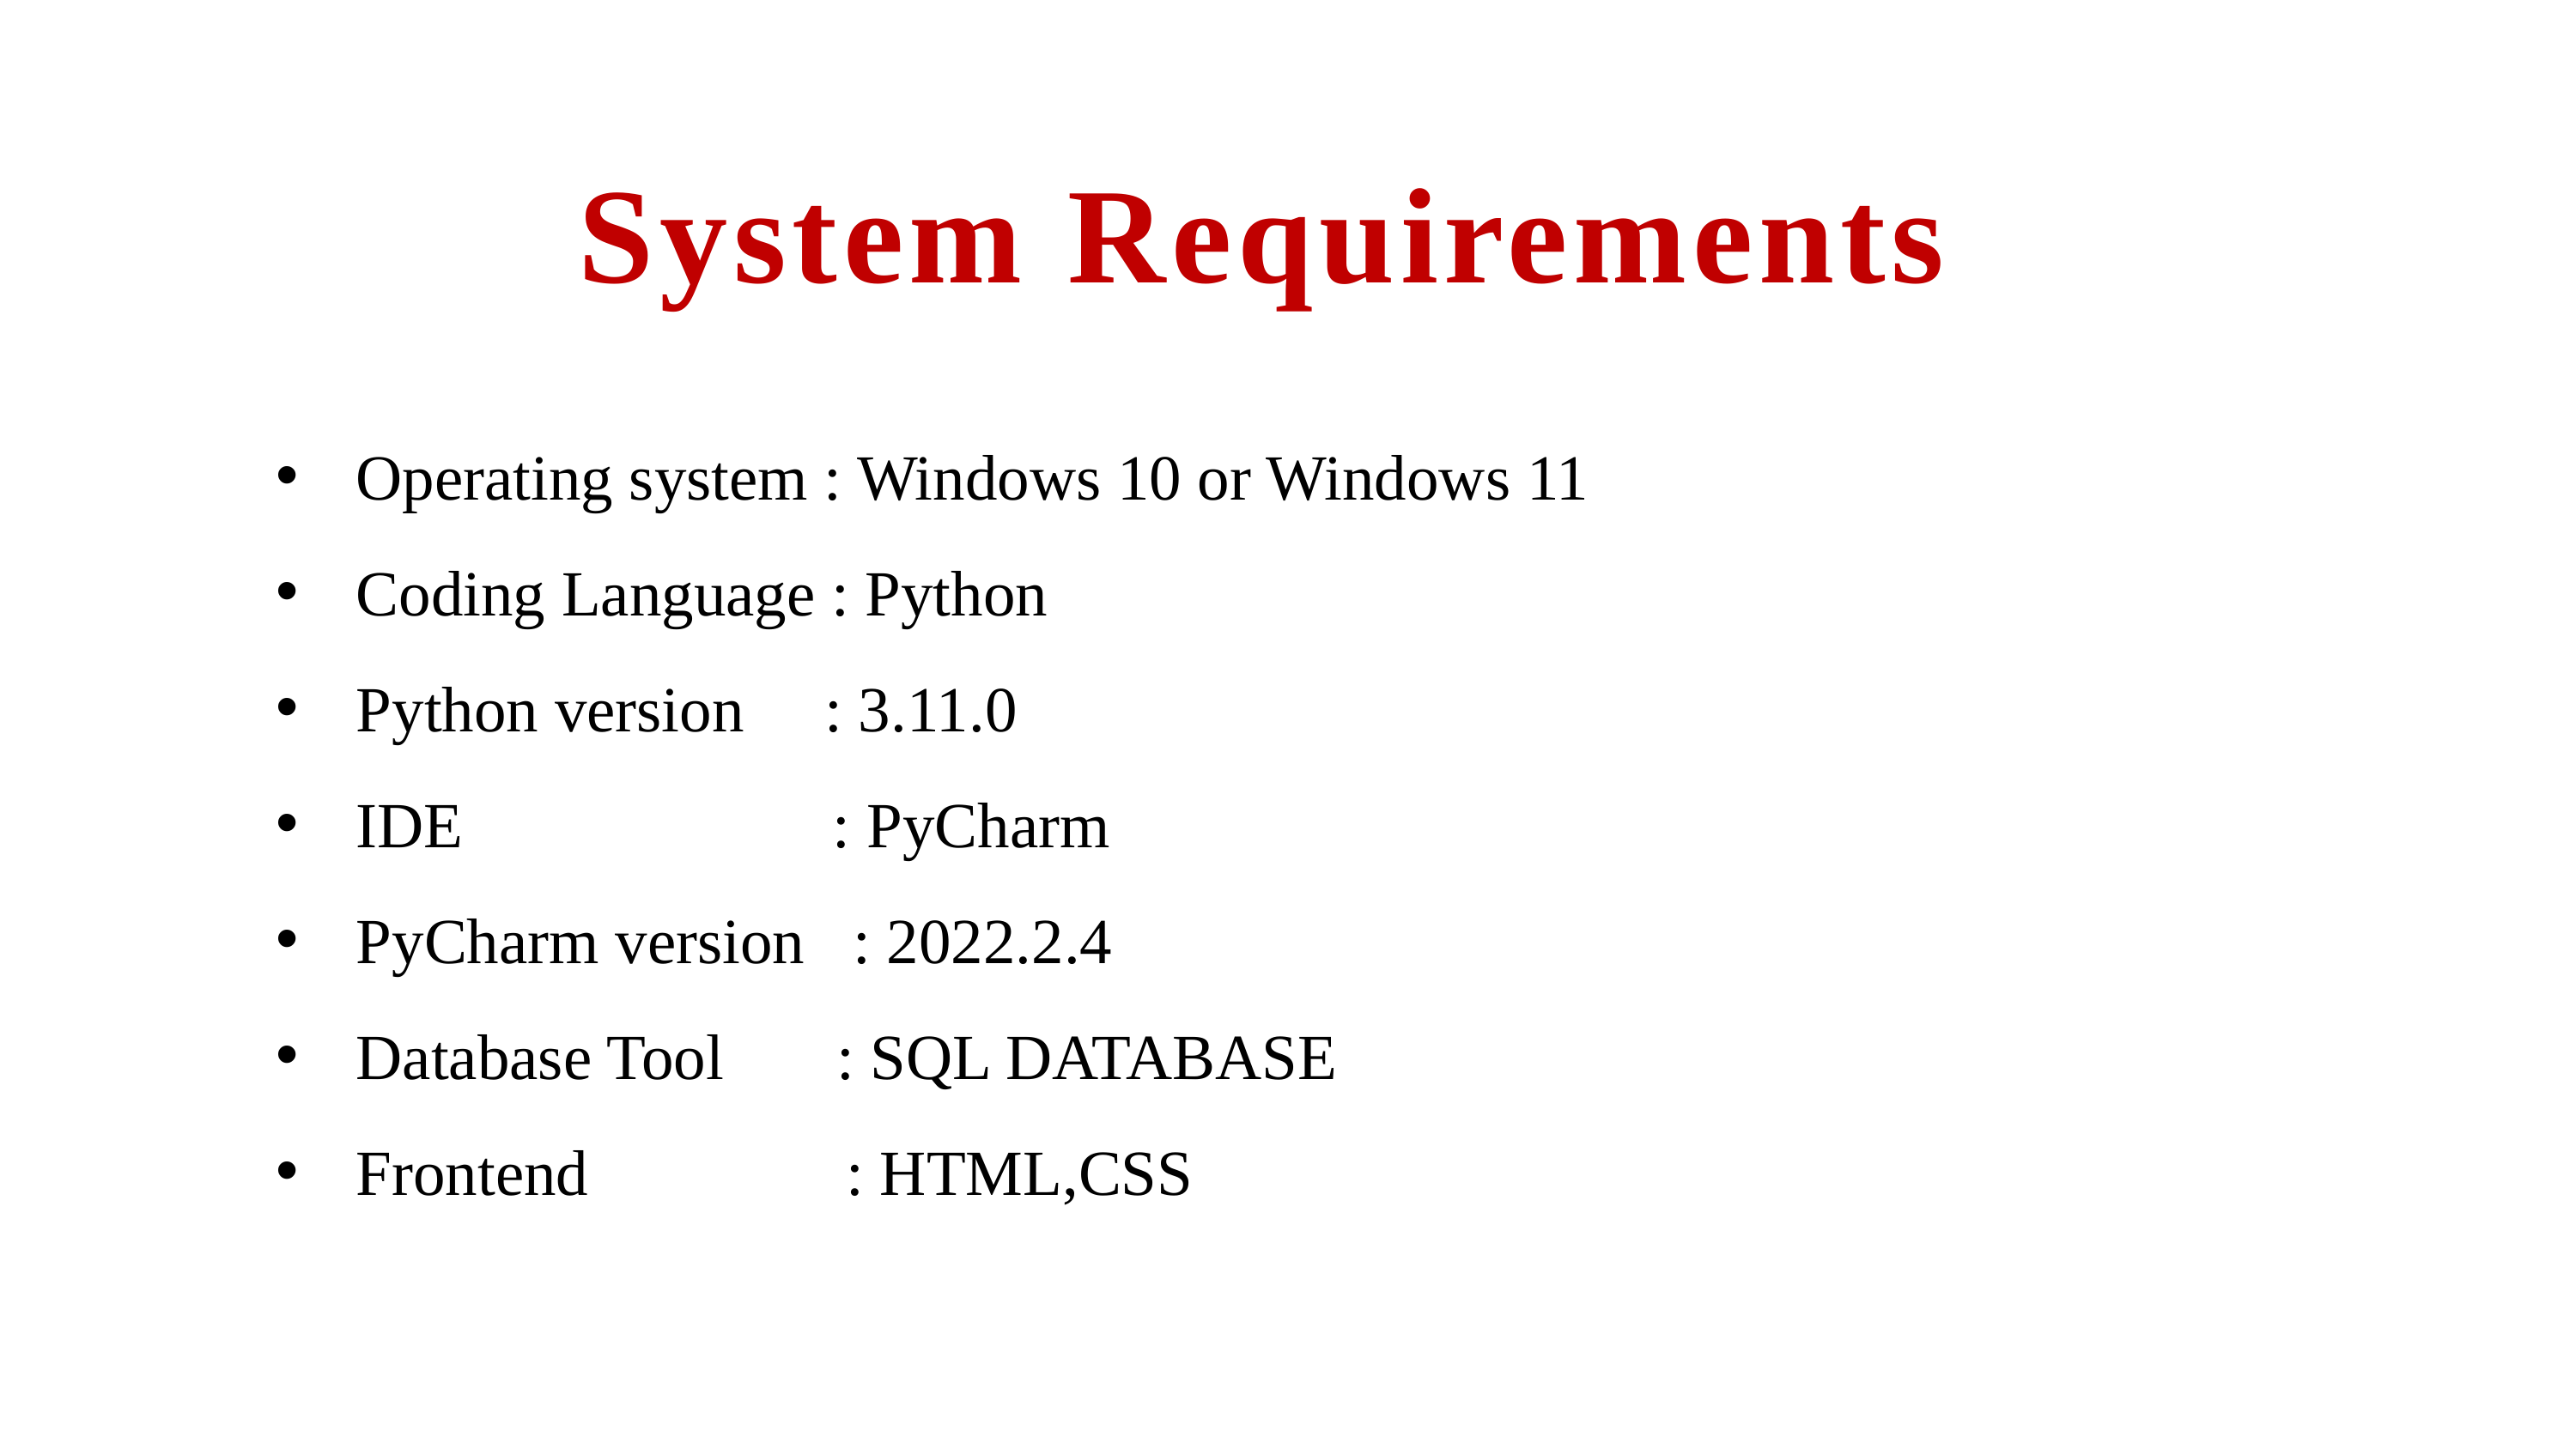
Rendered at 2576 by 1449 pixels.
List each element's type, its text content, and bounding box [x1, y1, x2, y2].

title System Requirements [576, 144, 1975, 389]
text_box Operating system : Windows 10 or Windows 11 Coding Language : Python Python version : 3.11.0 IDE : PyCharm PyCharm version : 2022.2.4 Database Tool : SQL DATABASE Frontend : HTML,CSS [263, 391, 2404, 1216]
